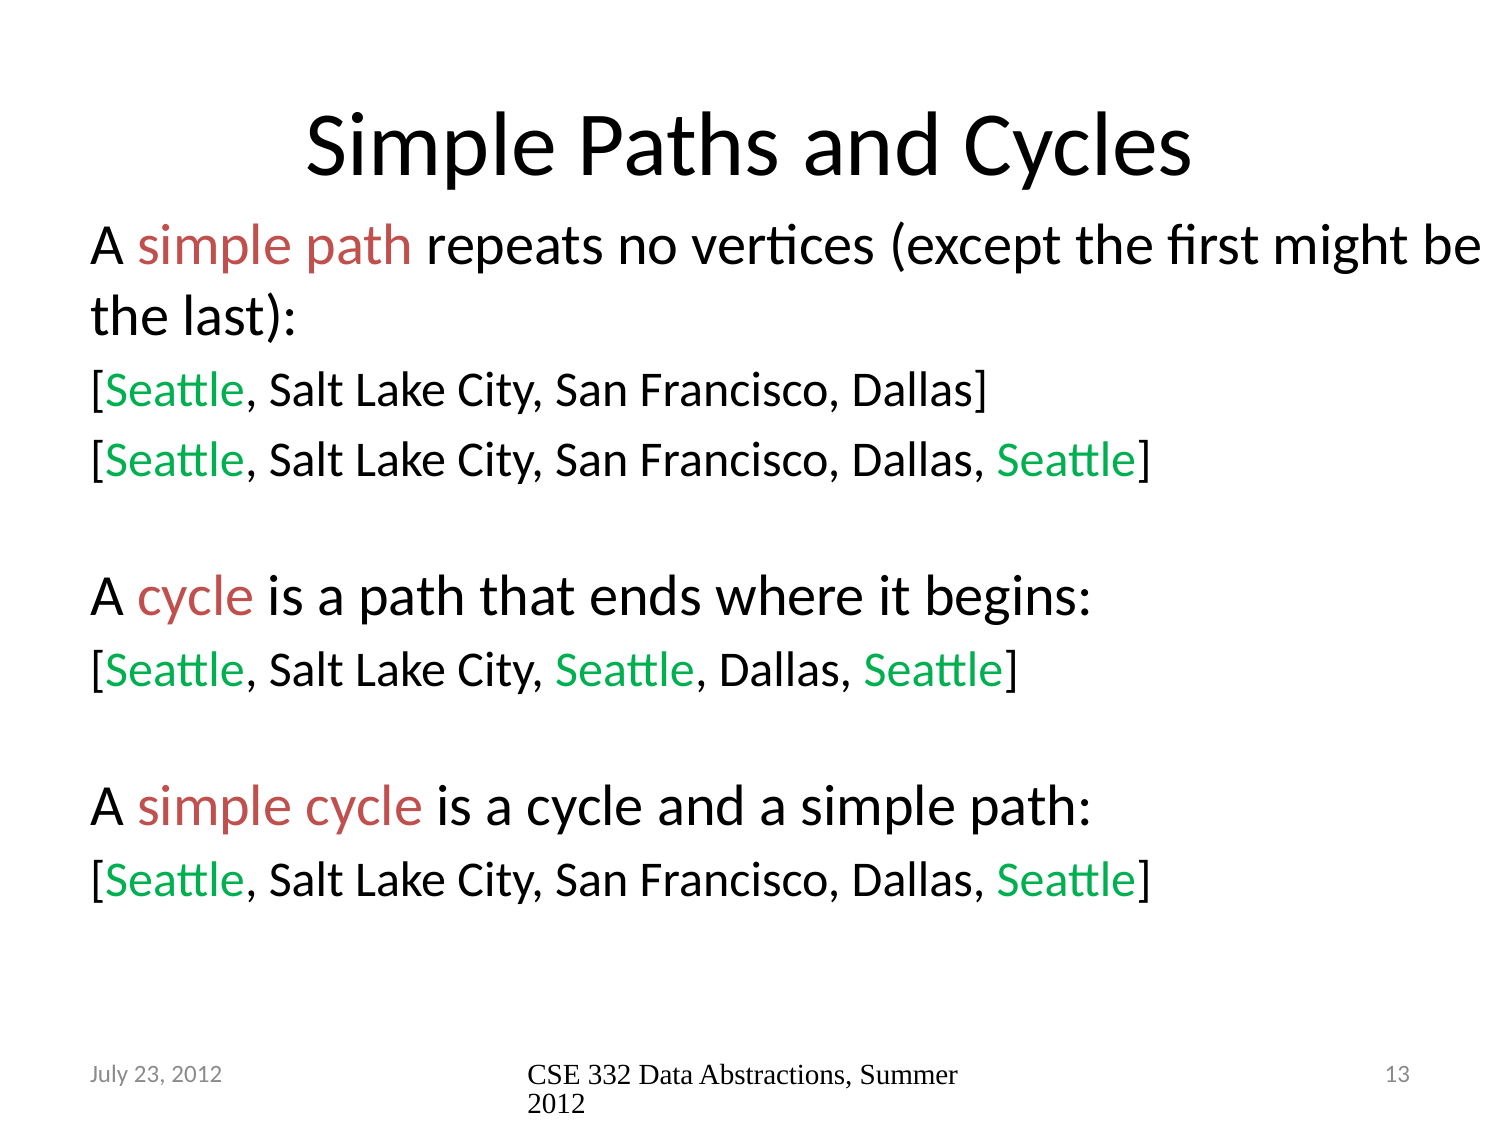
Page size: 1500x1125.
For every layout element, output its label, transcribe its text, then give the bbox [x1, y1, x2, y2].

title Simple Paths and Cycles [75, 45, 1425, 199]
list A simple path repeats no vertices (except the first might be the last): [Seattle, Salt Lake City, San Francisco, Dallas] [Seattle, Salt Lake City, San Francisco, Dallas, Seattle] A cycle is a path that ends where it begins: [Seattle, Salt Lake City, Seattle, Dallas, Seattle] A simple cycle is a cycle and a simple path: [Seattle, Salt Lake City, San Francisco, Dallas, Seattle] [75, 199, 1500, 1025]
slide_number 13 [1074, 1042, 1425, 1103]
footer CSE 332 Data Abstractions, Summer 2012 [512, 1042, 988, 1103]
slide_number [75, 1042, 425, 1103]
